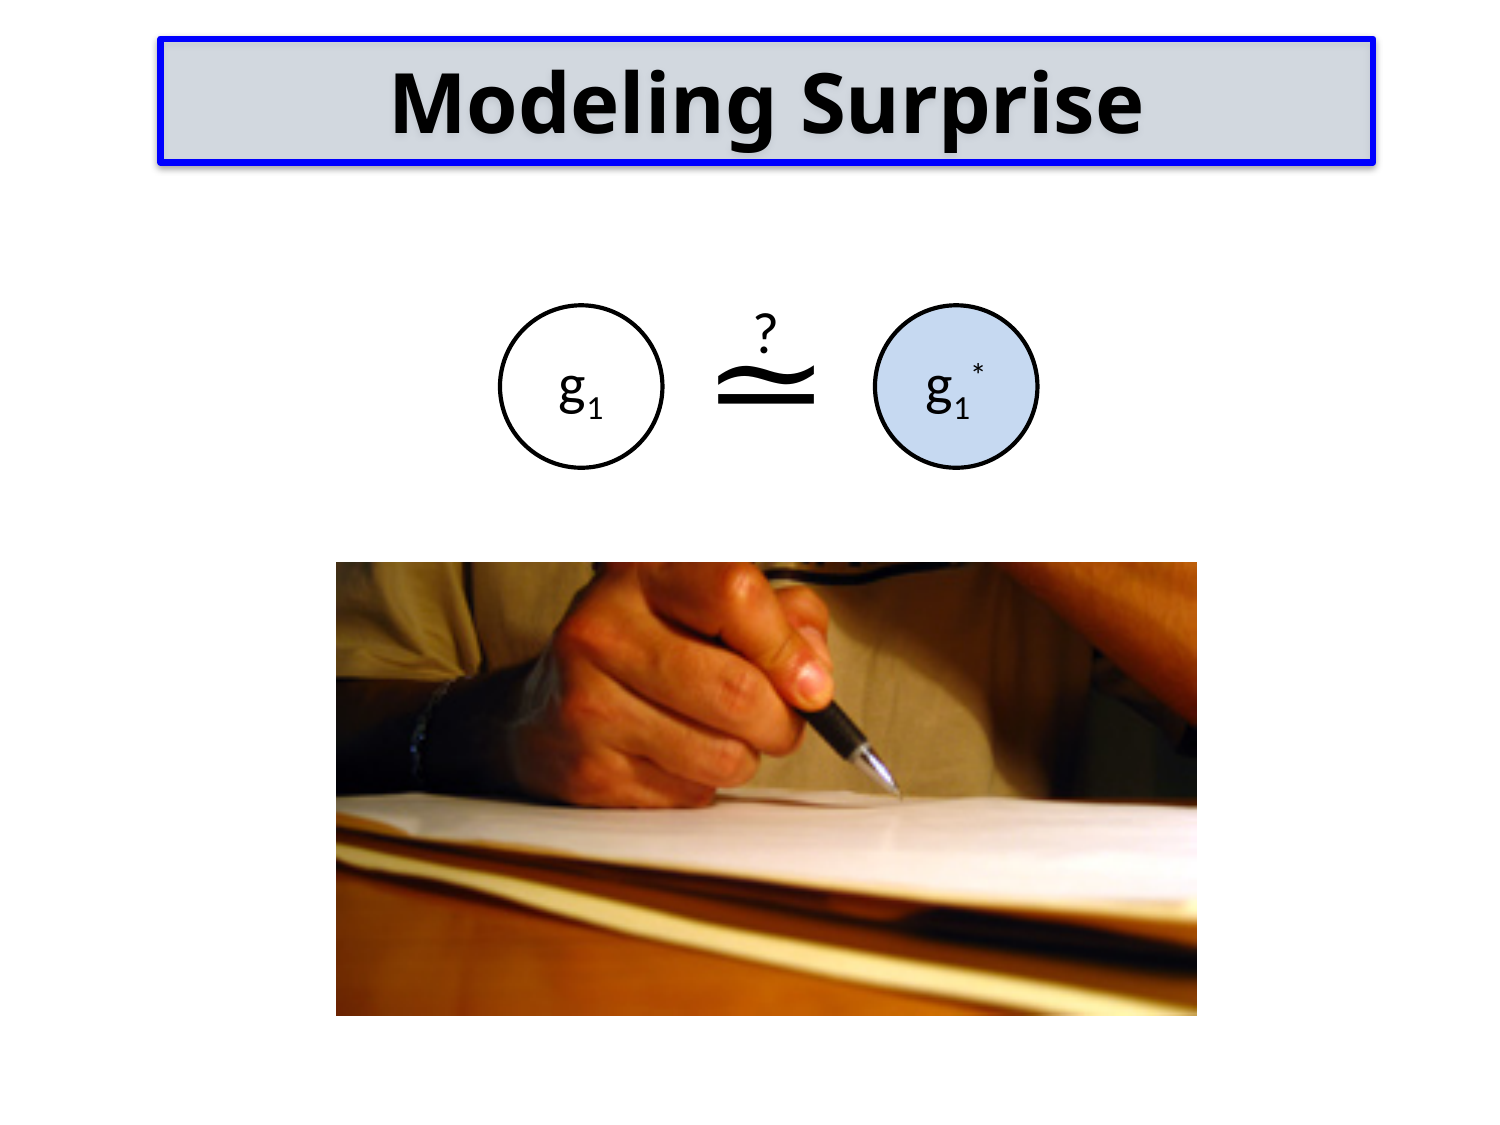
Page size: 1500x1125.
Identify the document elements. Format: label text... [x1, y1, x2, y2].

text_box g1* [872, 303, 1040, 470]
text_box Modeling Surprise [157, 36, 1376, 166]
picture [335, 562, 1197, 1016]
text_box ? [737, 287, 795, 373]
text_box g1 [497, 303, 665, 470]
